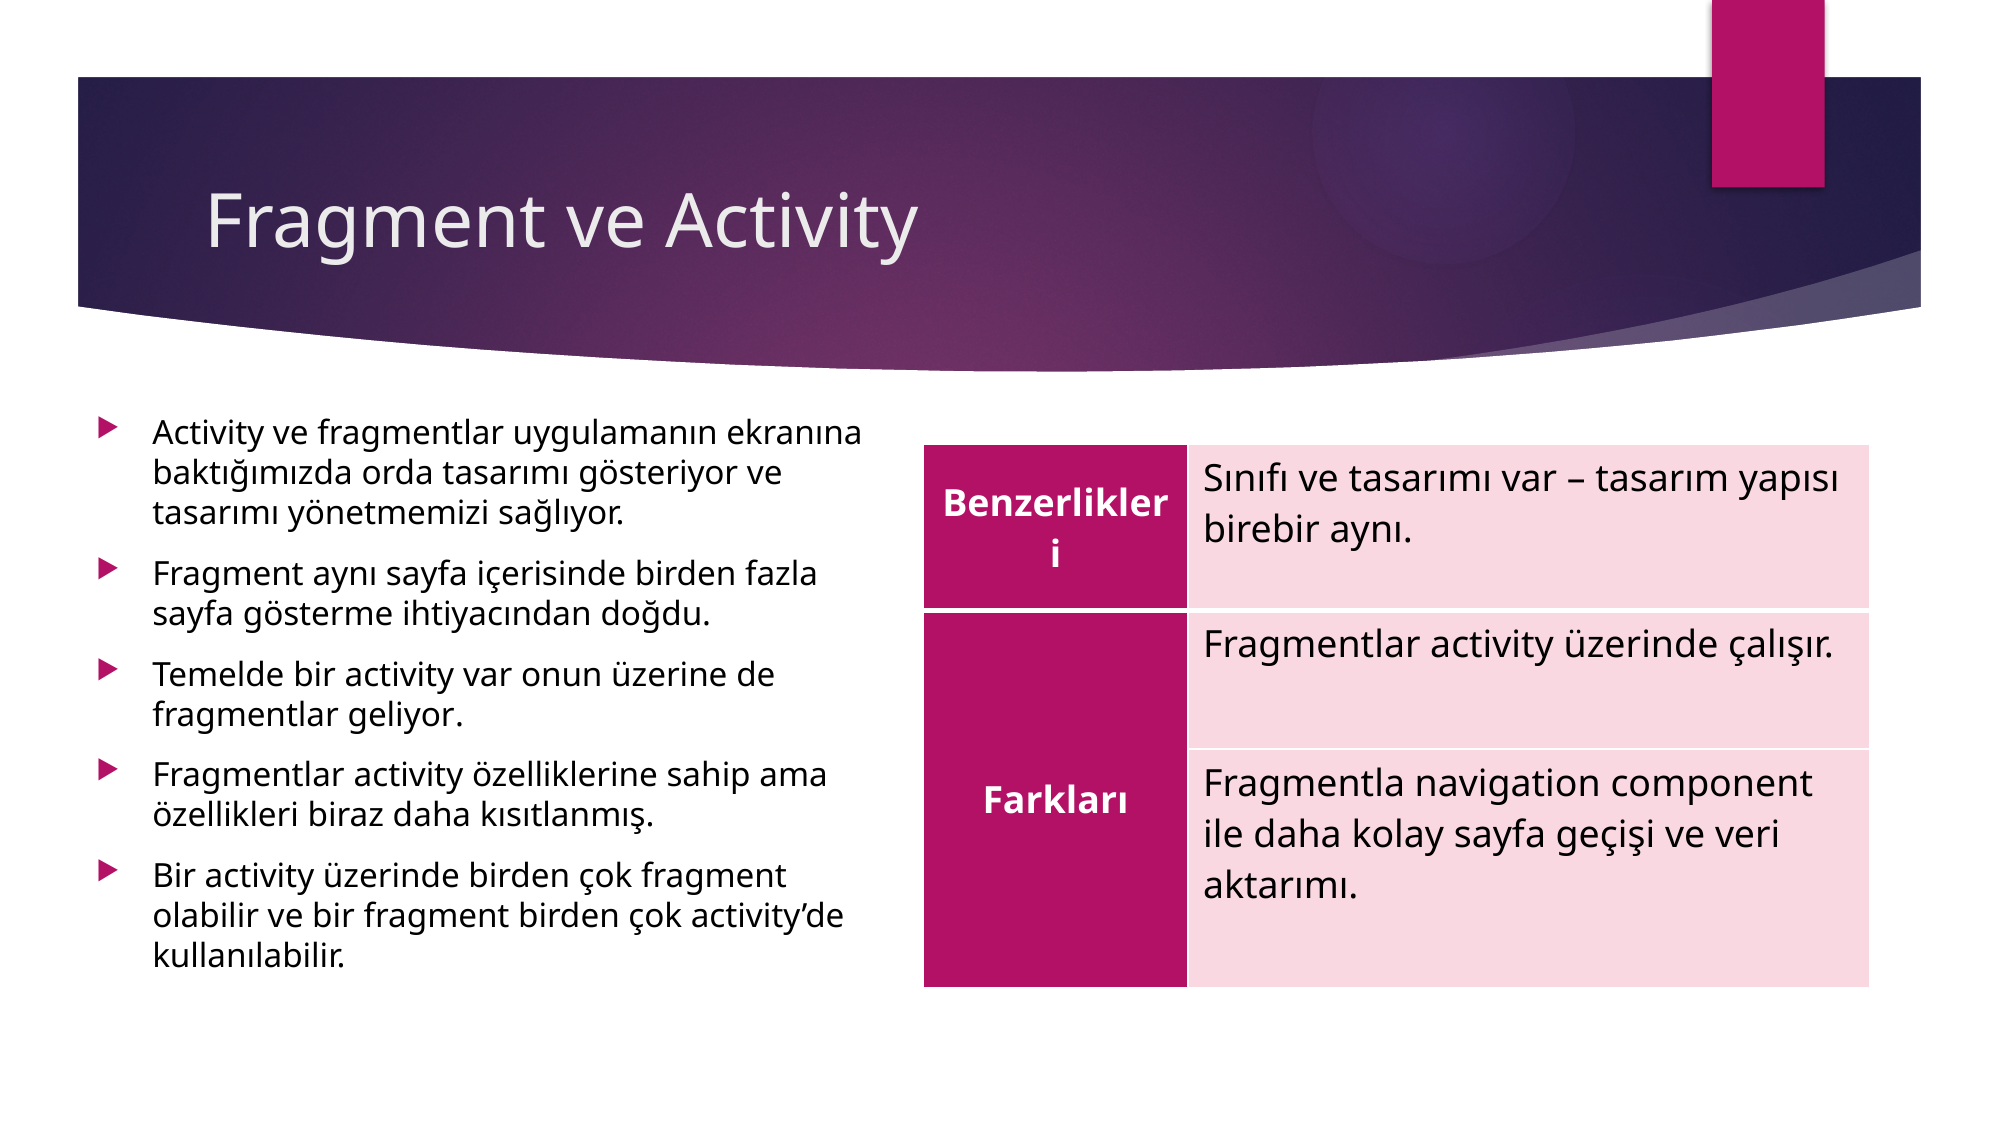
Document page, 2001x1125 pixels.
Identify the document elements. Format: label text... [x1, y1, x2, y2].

table_header Benzerlikleri [924, 445, 1187, 608]
text_box Activity ve fragmentlar uygulamanın ekranına baktığımızda orda tasarımı gösteriyor ve tasarımı yönetmemizi sağlıyor. Fragment aynı sayfa içerisinde birden fazla sayfa gösterme ihtiyacından doğdu. Temelde bir activity var onun üzerine de fragmentlar geliyor. Fragmentlar activity özelliklerine sahip ama özellikleri biraz daha kısıtlanmış. Bir activity üzerinde birden çok fragment olabilir ve bir fragment birden çok activity’de kullanılabilir. [80, 404, 898, 1027]
title Fragment ve Activity [189, 159, 1627, 276]
table_cell Fragmentlar activity üzerinde çalışır. [1189, 613, 1869, 748]
table_cell Fragmentla navigation component ile daha kolay sayfa geçişi ve veri aktarımı. [1189, 750, 1869, 987]
table_header Sınıfı ve tasarımı var – tasarım yapısı birebir aynı. [1189, 445, 1869, 608]
table_cell Farkları [924, 613, 1187, 987]
